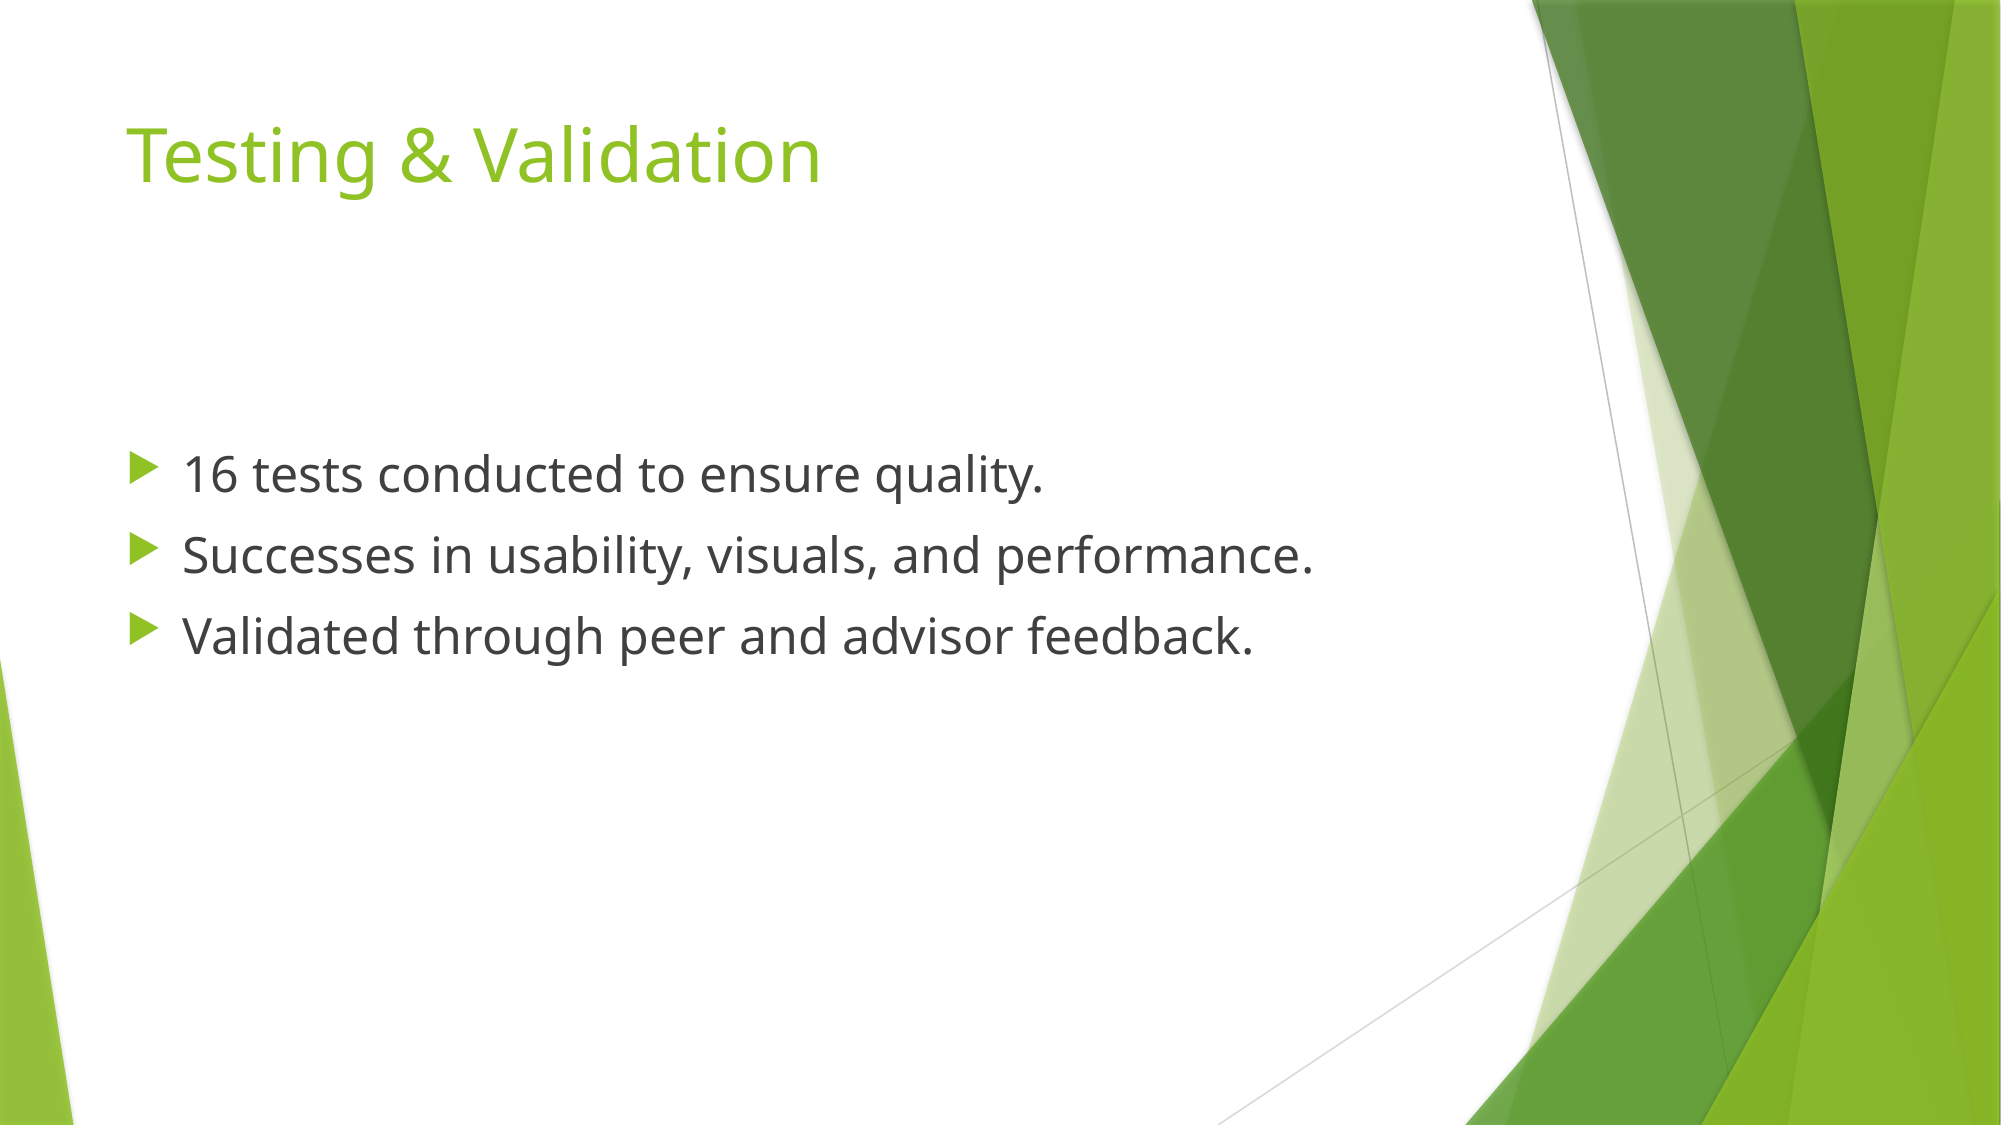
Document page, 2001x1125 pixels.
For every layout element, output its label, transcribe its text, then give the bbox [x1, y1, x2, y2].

list 16 tests conducted to ensure quality. Successes in usability, visuals, and performance. Validated through peer and advisor feedback. [111, 354, 1522, 992]
title Testing & Validation [111, 99, 1522, 317]
